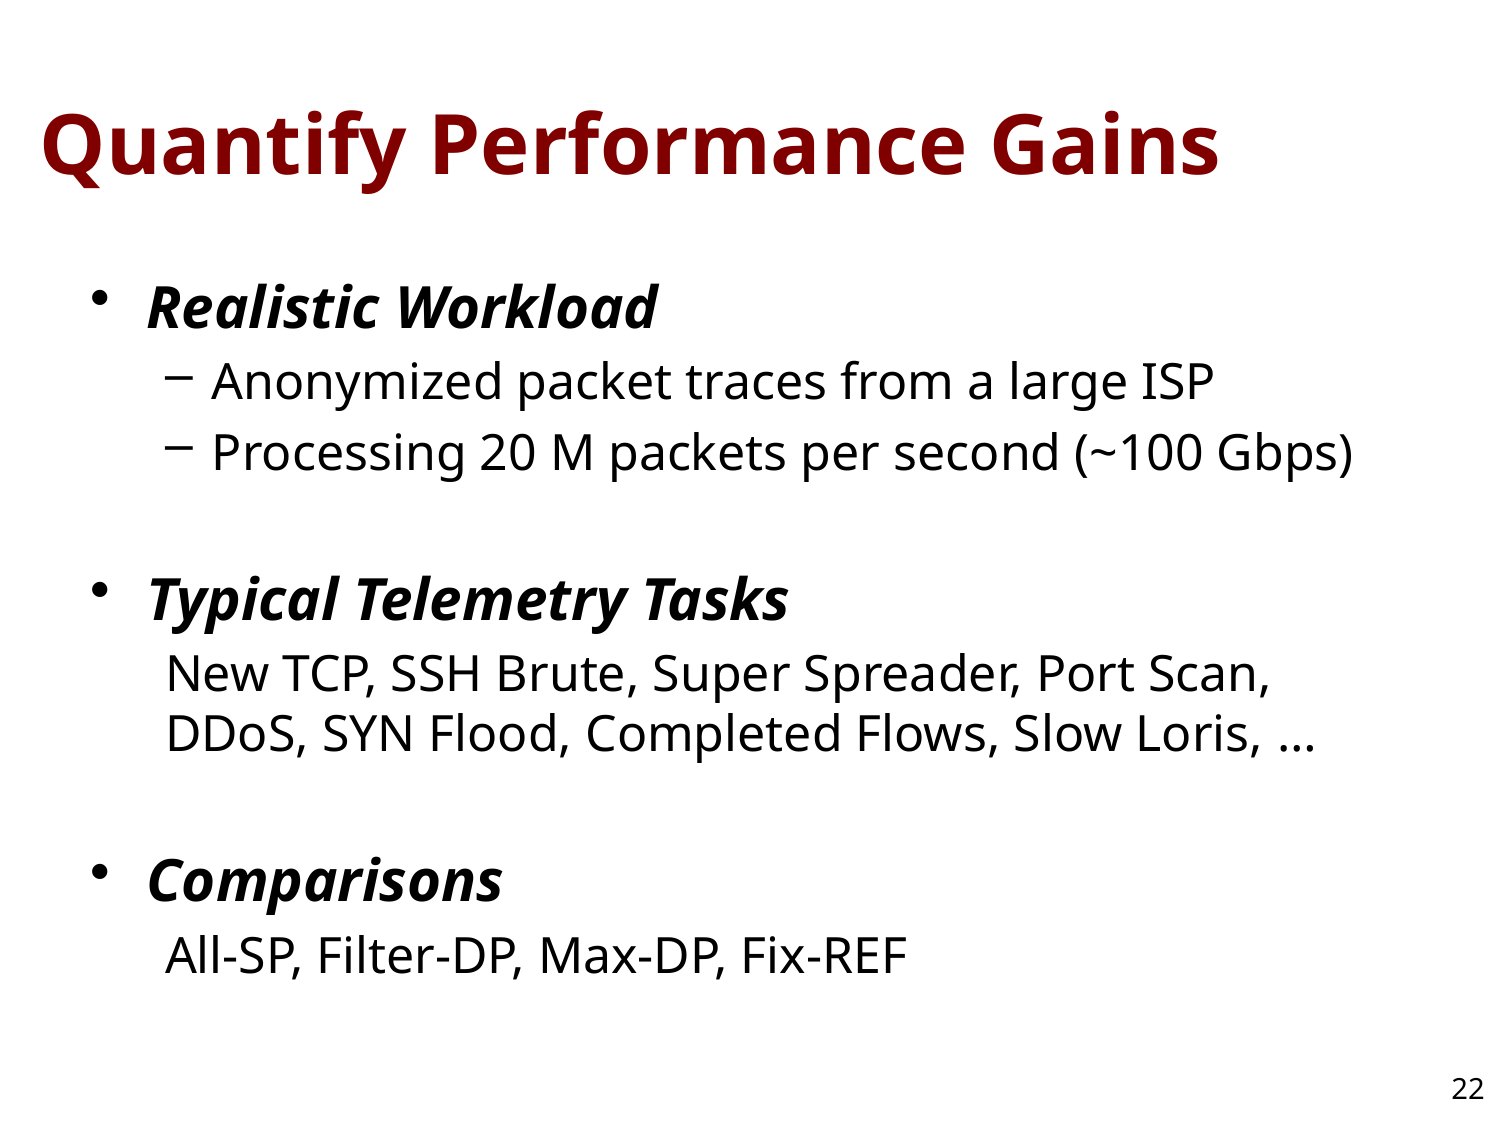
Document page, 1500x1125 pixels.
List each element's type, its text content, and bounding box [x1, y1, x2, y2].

title Quantify Performance Gains [24, 47, 1463, 236]
list Realistic Workload Anonymized packet traces from a large ISP Processing 20 M packets per second (~100 Gbps) Typical Telemetry Tasks New TCP, SSH Brute, Super Spreader, Port Scan, DDoS, SYN Flood, Completed Flows, Slow Loris, … Comparisons All-SP, Filter-DP, Max-DP, Fix-REF [74, 262, 1426, 1063]
slide_number 22 [1149, 1062, 1500, 1101]
